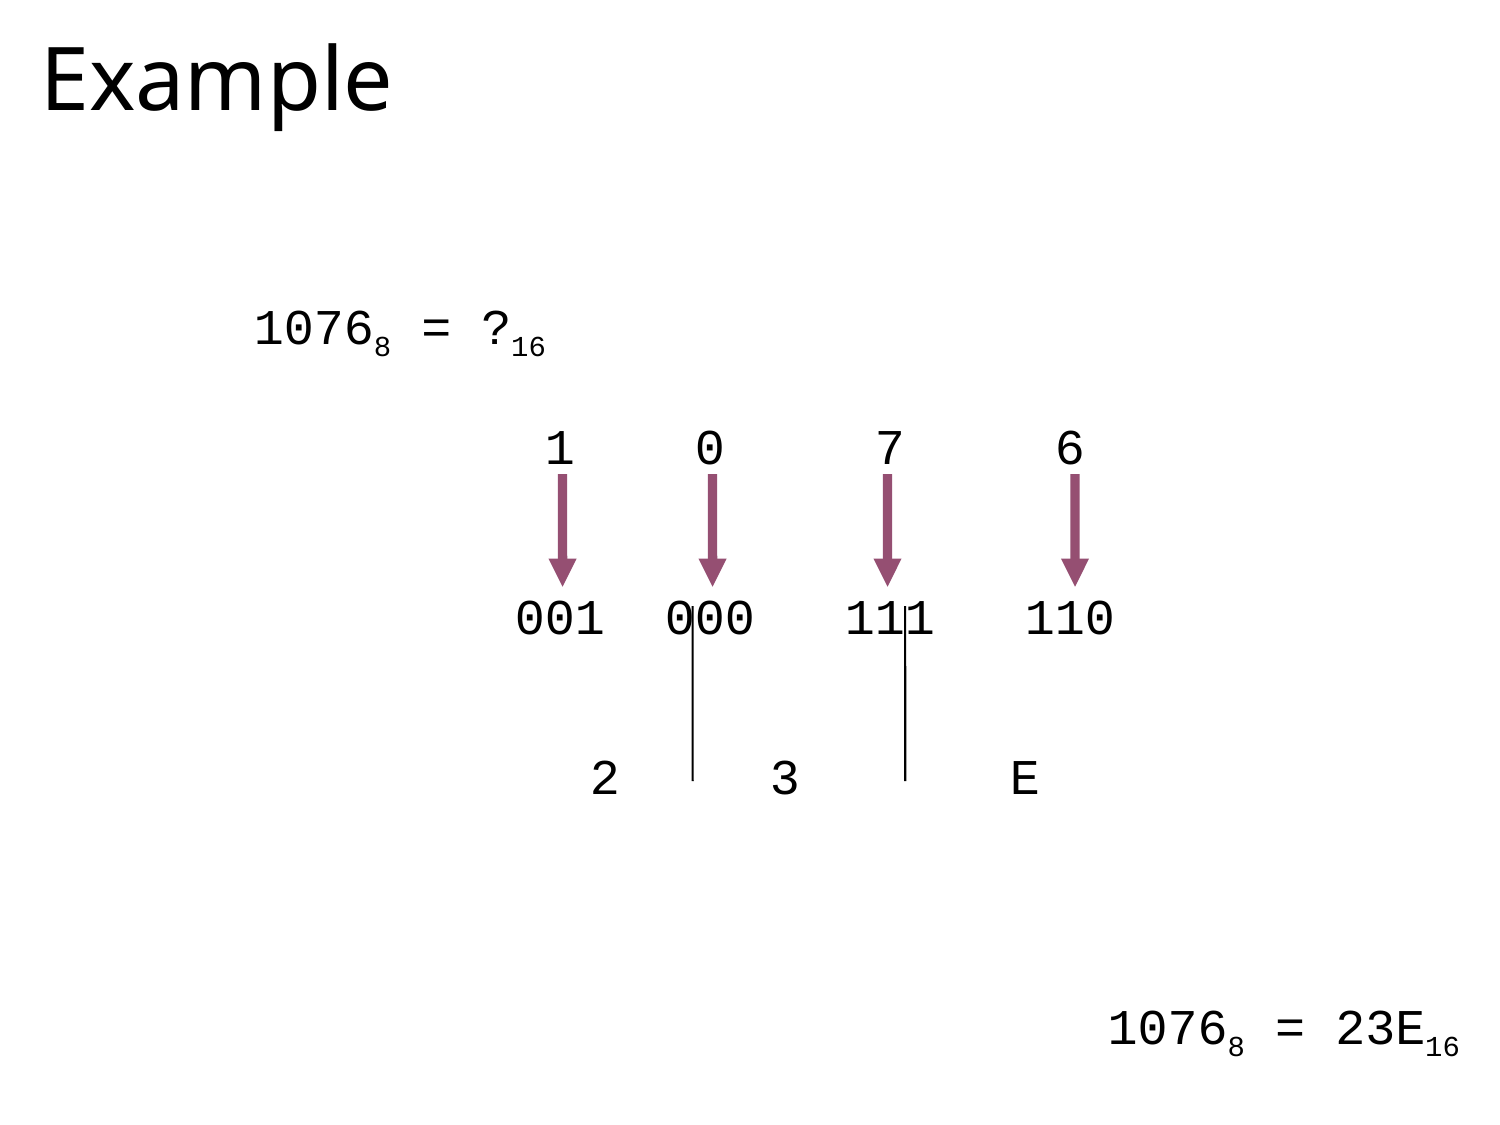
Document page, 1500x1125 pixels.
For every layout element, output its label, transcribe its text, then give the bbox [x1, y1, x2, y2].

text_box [499, 406, 1200, 782]
text_box 10768 = 23E16 [774, 986, 1475, 1070]
title Example [25, 26, 1469, 138]
text_box 10768 = ?16 [50, 286, 750, 370]
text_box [574, 605, 1113, 813]
